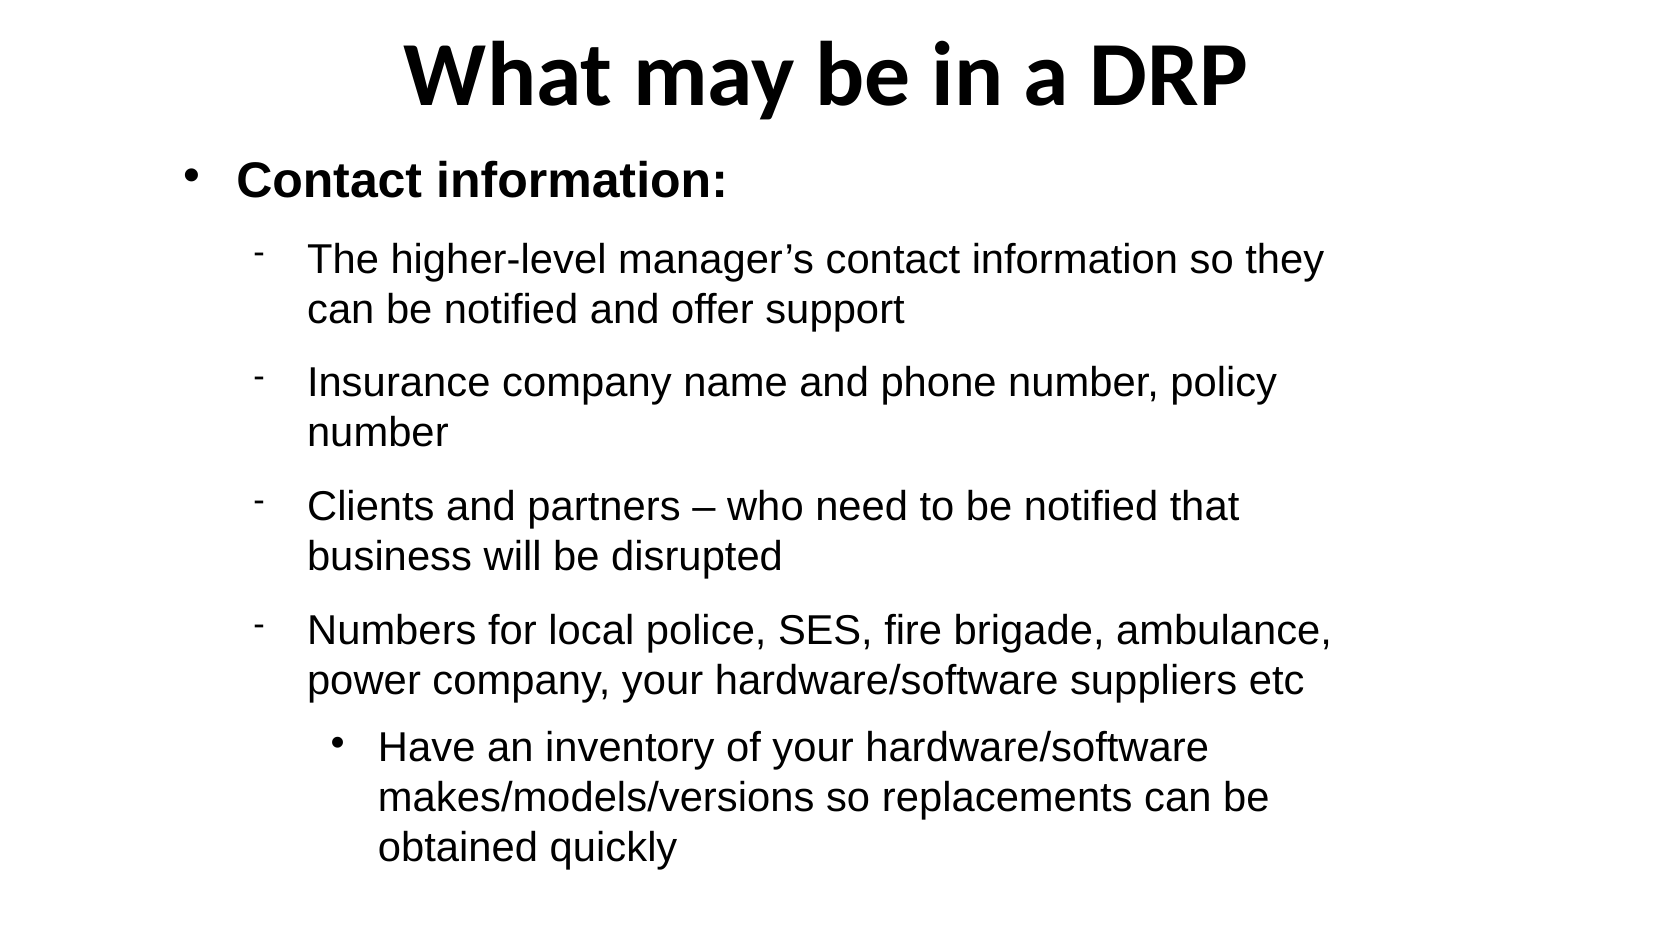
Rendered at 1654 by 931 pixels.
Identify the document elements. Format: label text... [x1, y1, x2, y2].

title What may be in a DRP [82, 1, 1571, 136]
list Contact information: The higher-level manager’s contact information so they can be notified and offer support Insurance company name and phone number, policy number Clients and partners – who need to be notified that business will be disrupted Numbers for local police, SES, fire brigade, ambulance, power company, your hardware/software suppliers etc Have an inventory of your hardware/software makes/models/versions so replacements can be obtained quickly [165, 147, 1347, 913]
